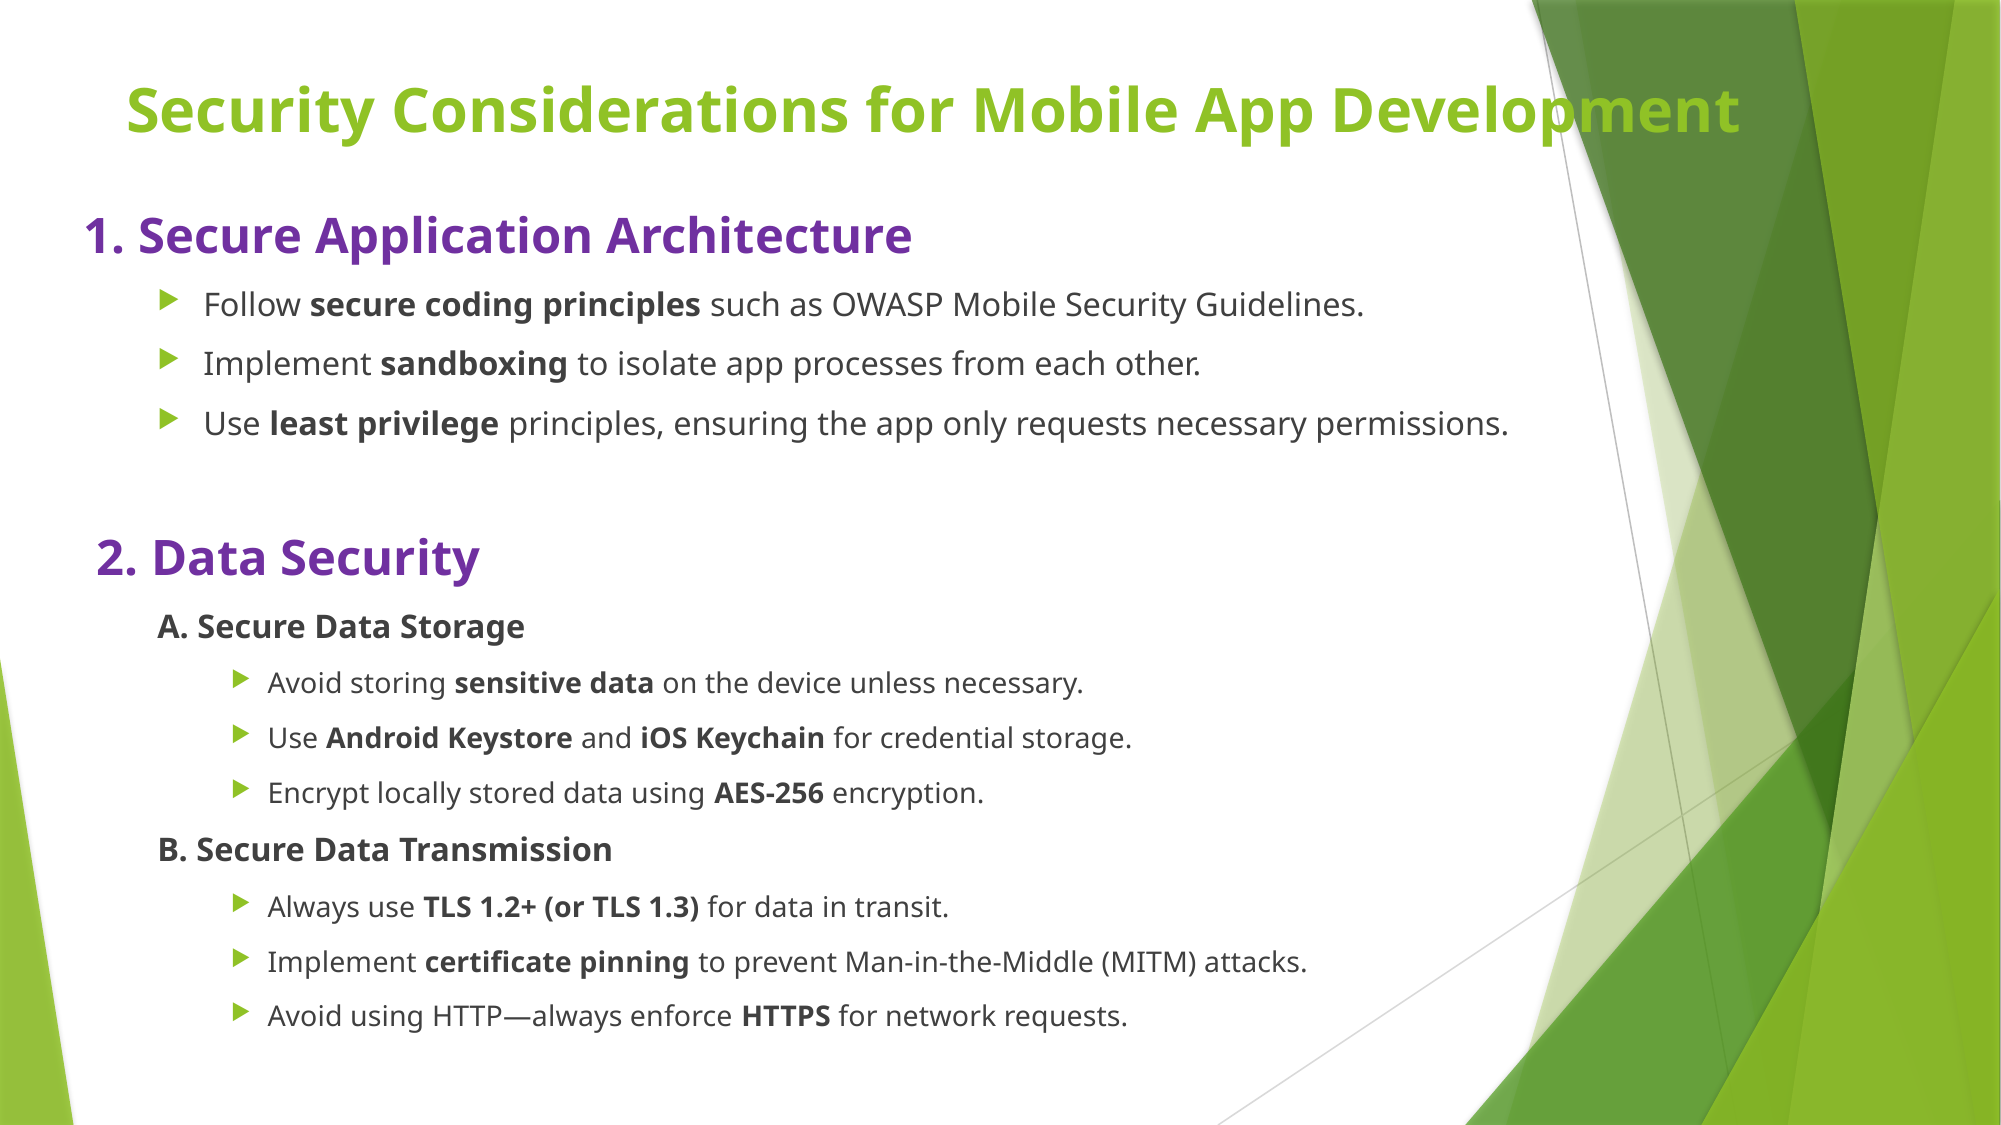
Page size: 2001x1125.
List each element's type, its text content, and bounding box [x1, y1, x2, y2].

title Security Considerations for Mobile App Development [111, 63, 1870, 171]
list 1. Secure Application Architecture Follow secure coding principles such as OWASP Mobile Security Guidelines. Implement sandboxing to isolate app processes from each other. Use least privilege principles, ensuring the app only requests necessary permissions. 2. Data Security A. Secure Data Storage Avoid storing sensitive data on the device unless necessary. Use Android Keystore and iOS Keychain for credential storage. Encrypt locally stored data using AES-256 encryption. B. Secure Data Transmission Always use TLS 1.2+ (or TLS 1.3) for data in transit. Implement certificate pinning to prevent Man-in-the-Middle (MITM) attacks. Avoid using HTTP—always enforce HTTPS for network requests. [68, 197, 1560, 1052]
